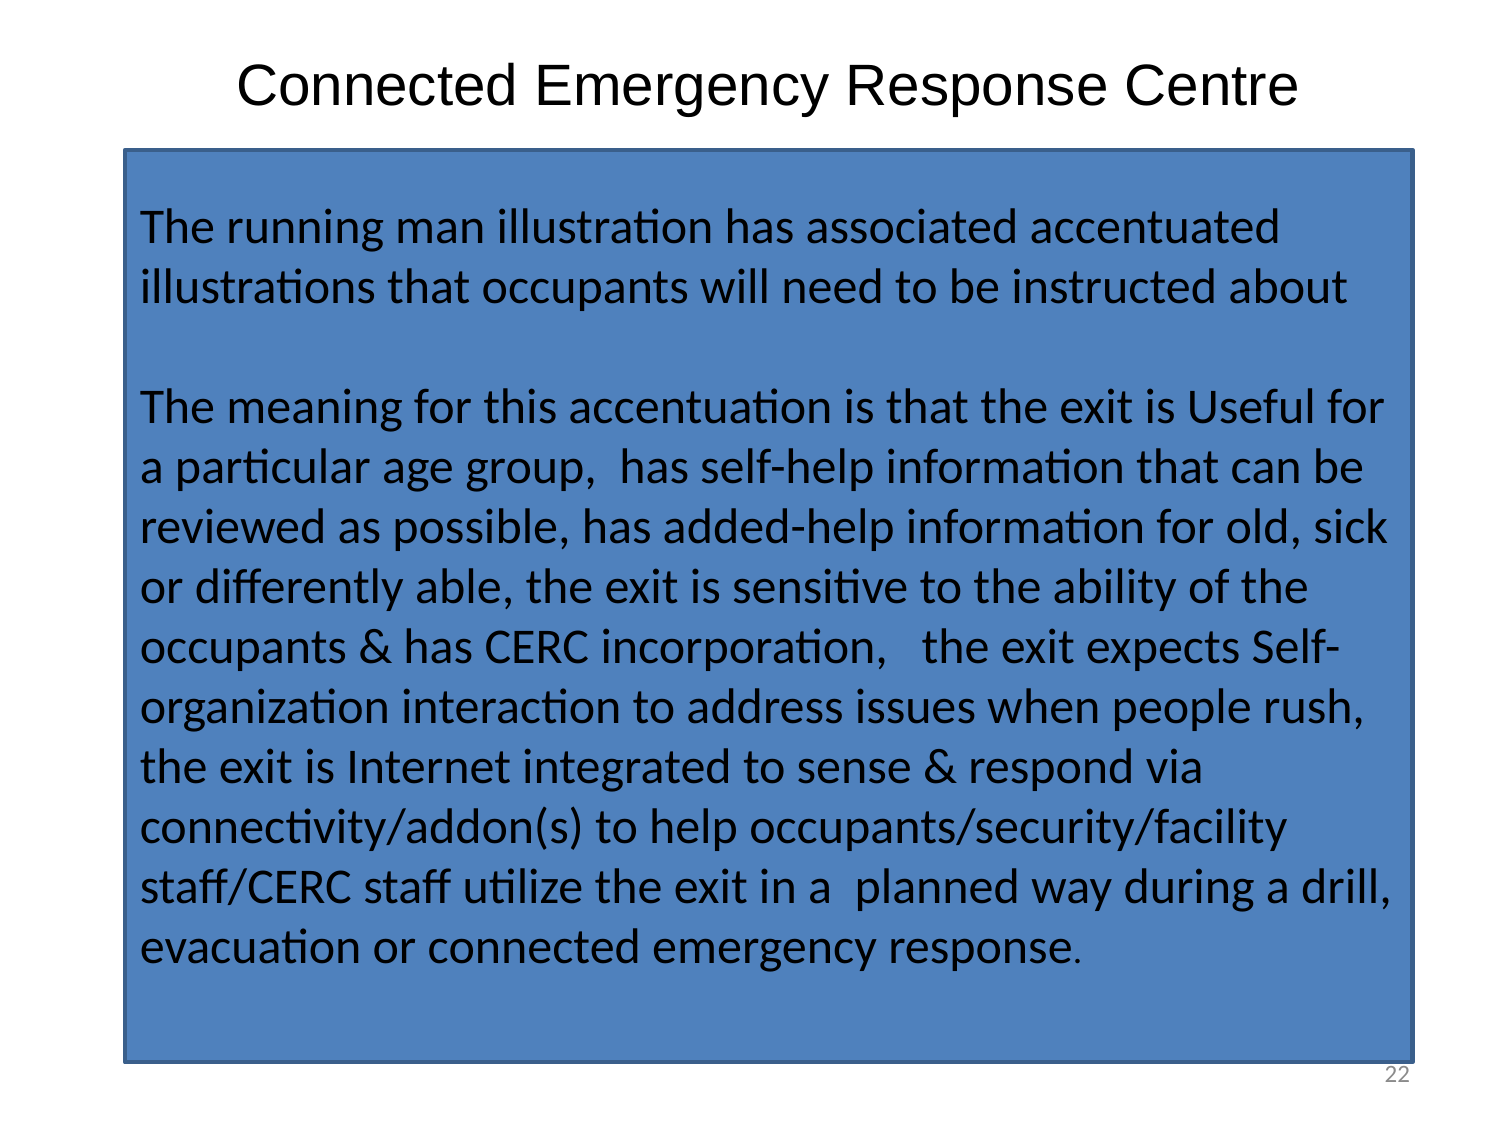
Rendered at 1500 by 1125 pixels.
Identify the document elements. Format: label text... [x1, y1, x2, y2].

text_box The running man illustration has associated accentuated illustrations that occupants will need to be instructed about The meaning for this accentuation is that the exit is Useful for a particular age group, has self-help information that can be reviewed as possible, has added-help information for old, sick or differently able, the exit is sensitive to the ability of the occupants & has CERC incorporation, the exit expects Self-organization interaction to address issues when people rush, the exit is Internet integrated to sense & respond via connectivity/addon(s) to help occupants/security/facility staff/CERC staff utilize the exit in a planned way during a drill, evacuation or connected emergency response. [123, 148, 1415, 1064]
title Connected Emergency Response Centre [93, 0, 1444, 164]
slide_number 22 [1074, 1042, 1425, 1103]
